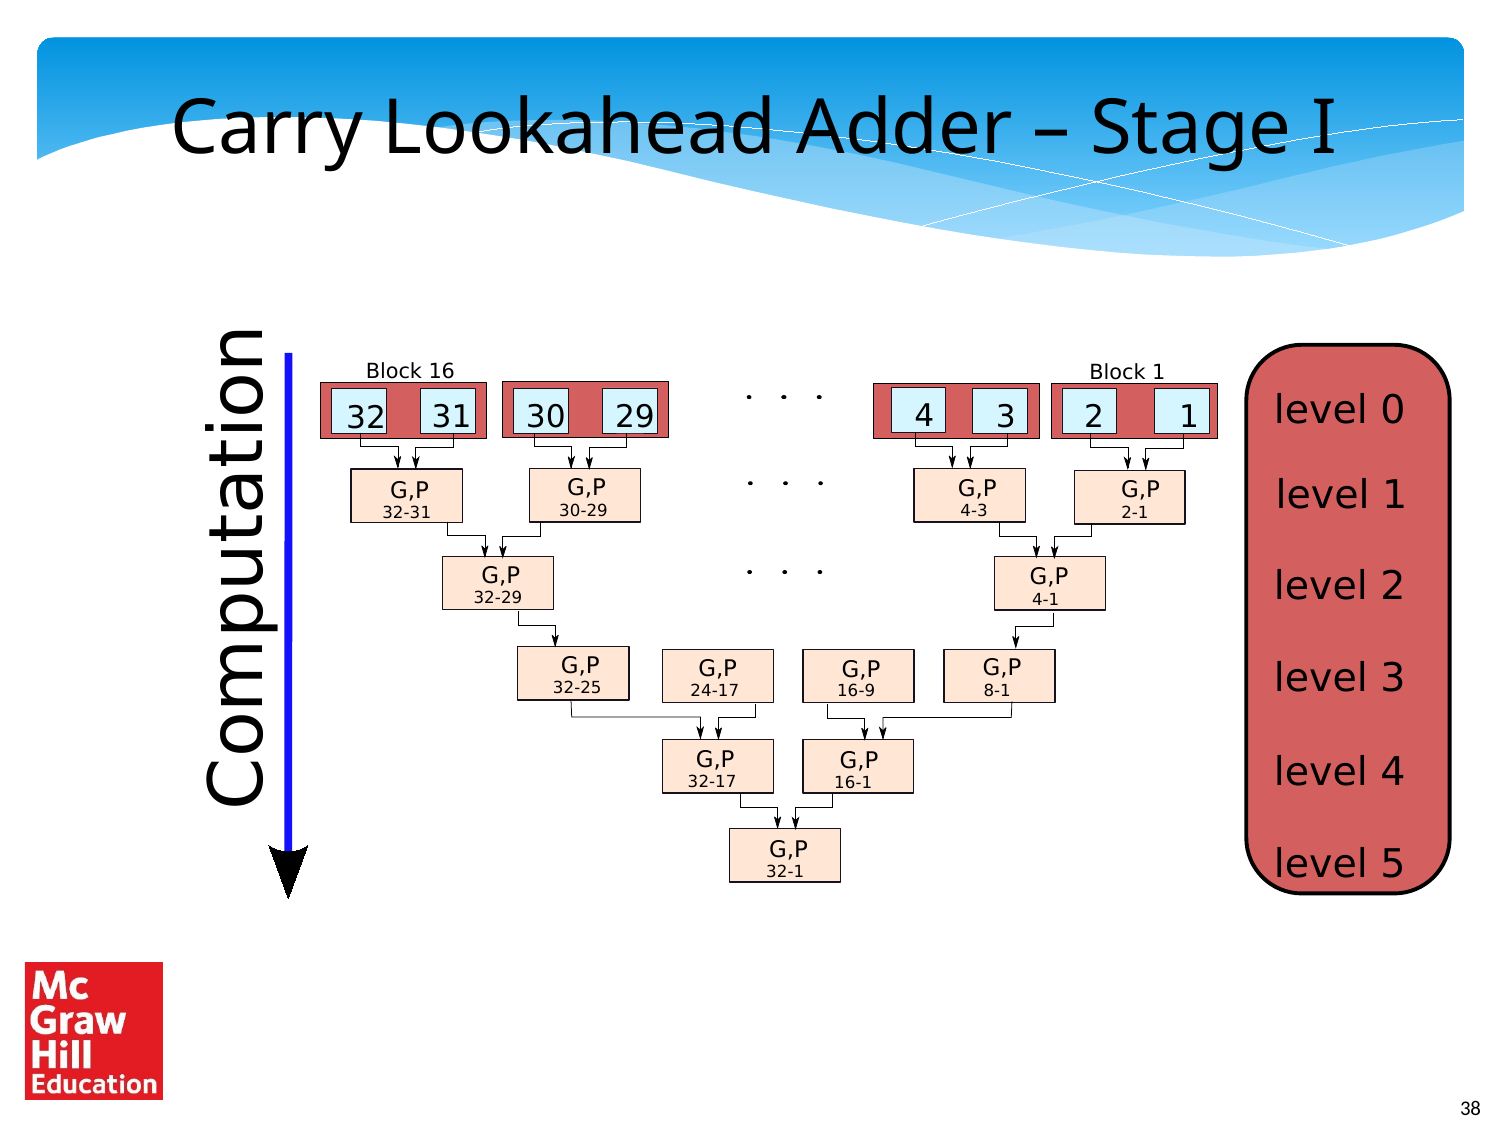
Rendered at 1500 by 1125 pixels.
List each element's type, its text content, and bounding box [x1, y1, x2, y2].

title Carry Lookahead Adder – Stage I [145, 46, 1363, 200]
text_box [187, 324, 1476, 913]
picture [24, 962, 163, 1100]
